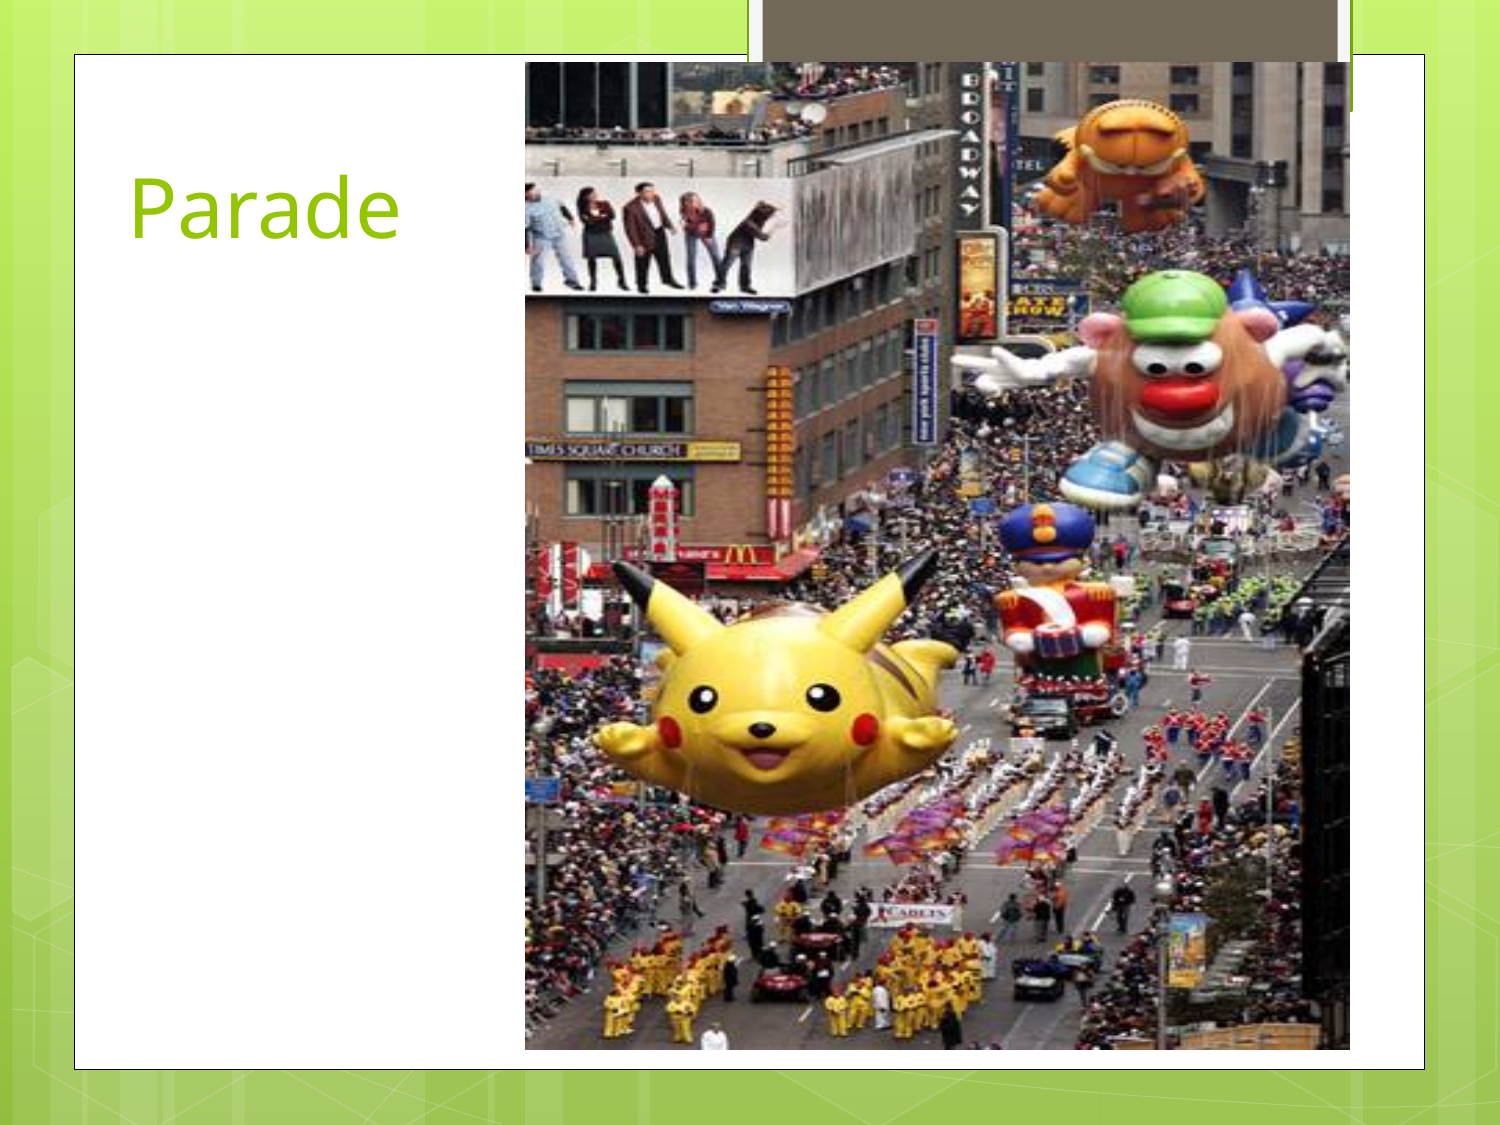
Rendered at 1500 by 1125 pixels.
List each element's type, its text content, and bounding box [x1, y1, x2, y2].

title Parade [112, 75, 500, 263]
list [524, 62, 1350, 1051]
